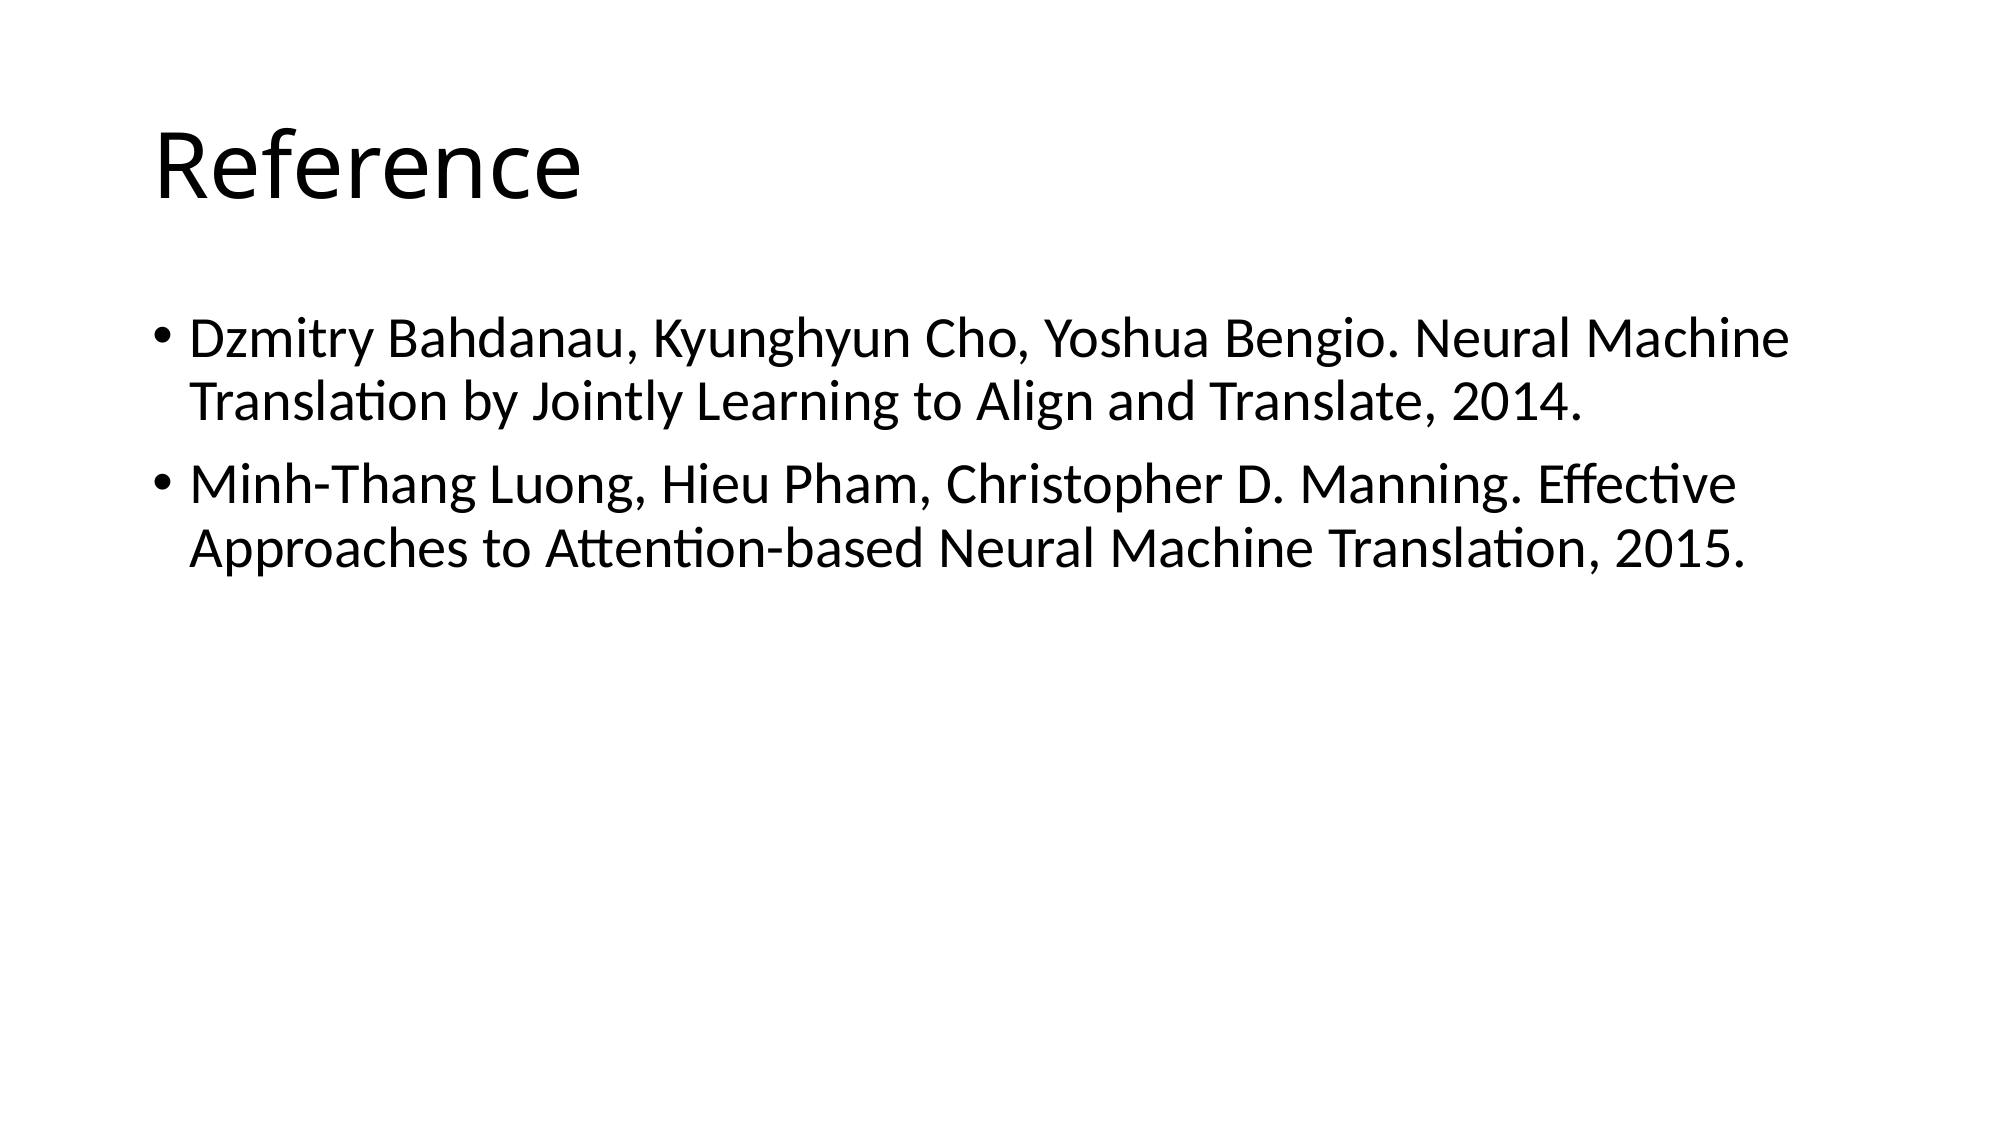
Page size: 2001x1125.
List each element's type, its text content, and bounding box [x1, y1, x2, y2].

title Reference [137, 59, 1863, 278]
list Dzmitry Bahdanau, Kyunghyun Cho, Yoshua Bengio. Neural Machine Translation by Jointly Learning to Align and Translate, 2014. Minh-Thang Luong, Hieu Pham, Christopher D. Manning. Effective Approaches to Attention-based Neural Machine Translation, 2015. [137, 299, 1863, 1014]
